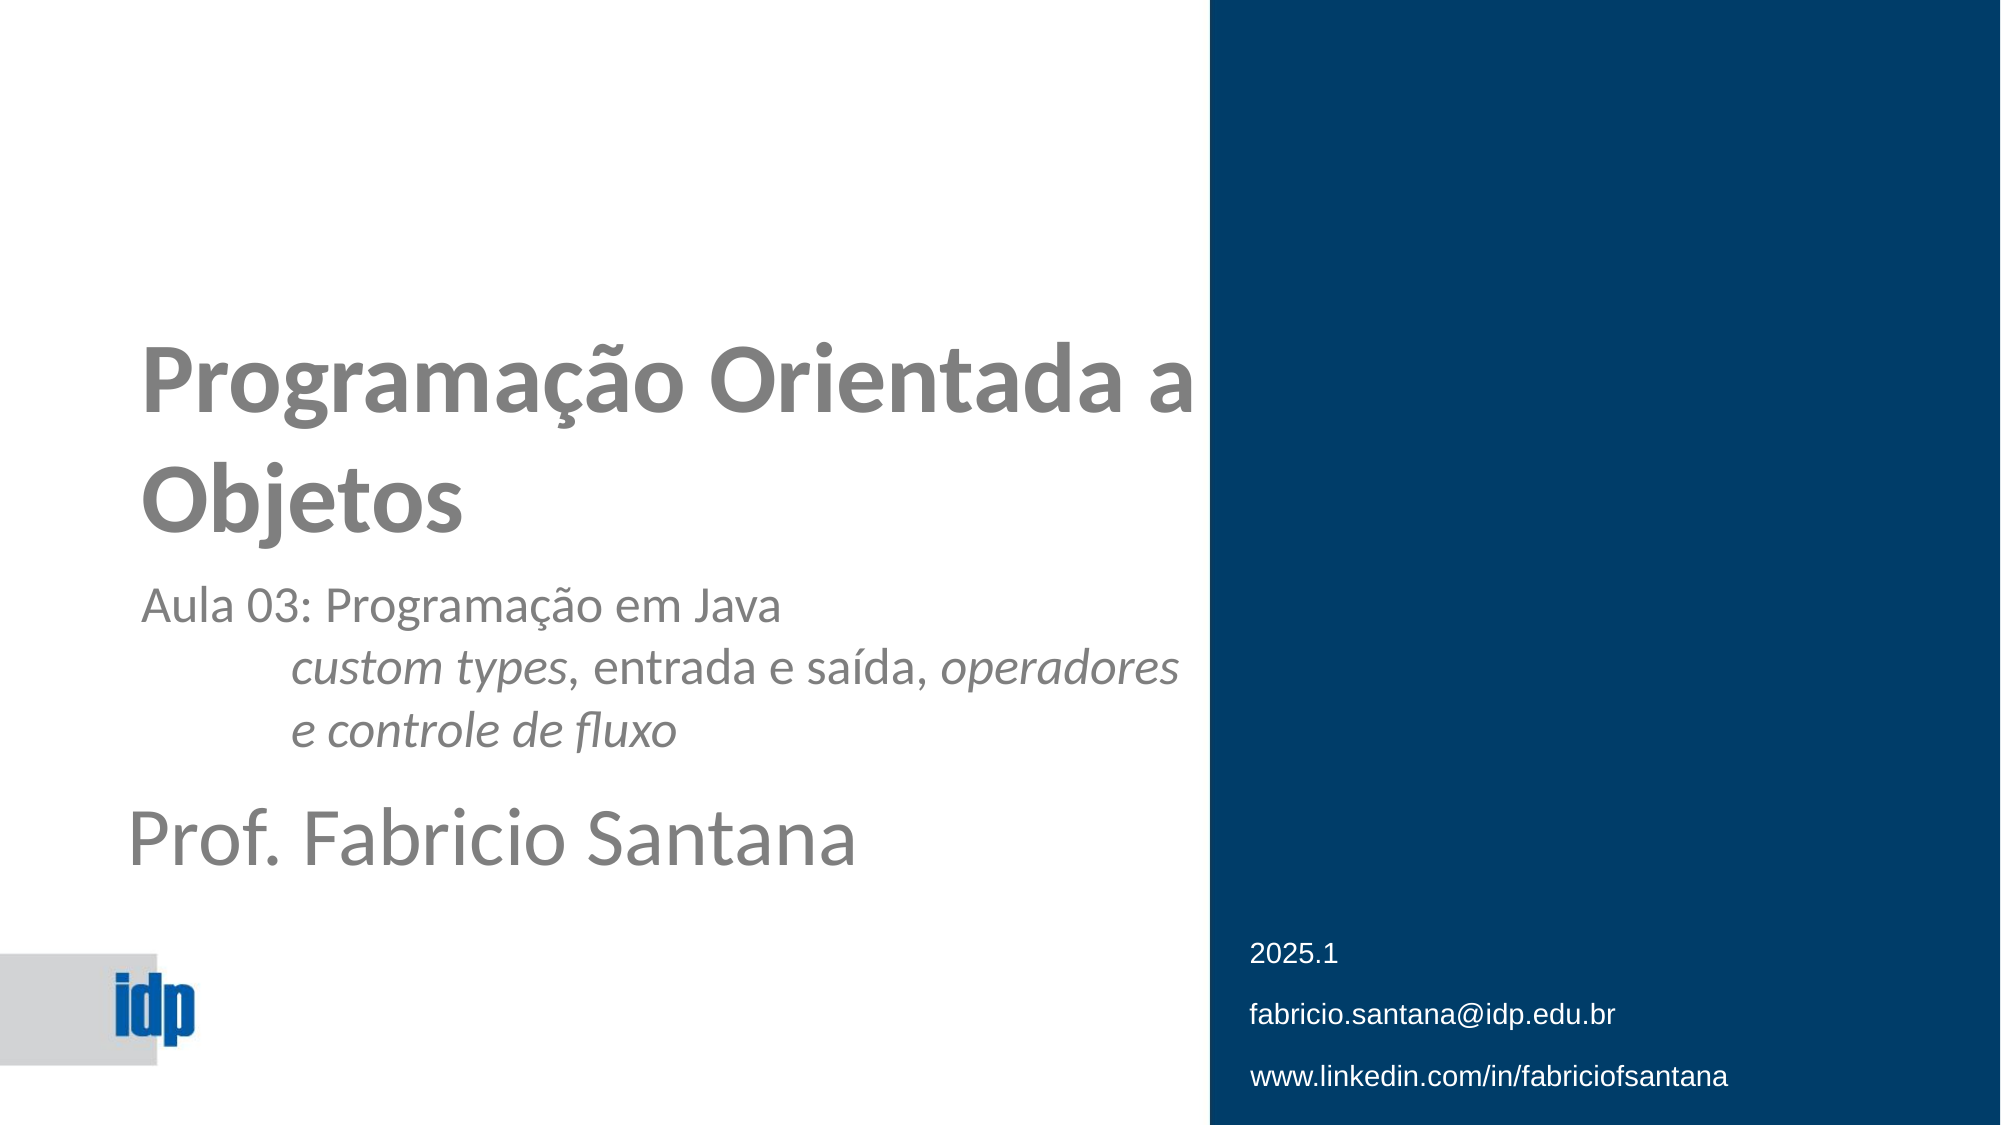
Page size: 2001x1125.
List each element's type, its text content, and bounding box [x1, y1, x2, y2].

text_box Aula 03: Programação em Java custom types, entrada e saída, operadores e controle de fluxo [126, 562, 1205, 765]
text_box 2025.1 [1234, 909, 1355, 977]
text_box Prof. Fabricio Santana [112, 774, 1221, 890]
picture [0, 0, 2001, 1125]
text_box www.linkedin.com/in/fabriciofsantana [1235, 1032, 1745, 1100]
text_box Programação Orientada a Objetos [125, 304, 1234, 560]
text_box fabricio.santana@idp.edu.br [1234, 970, 1632, 1038]
